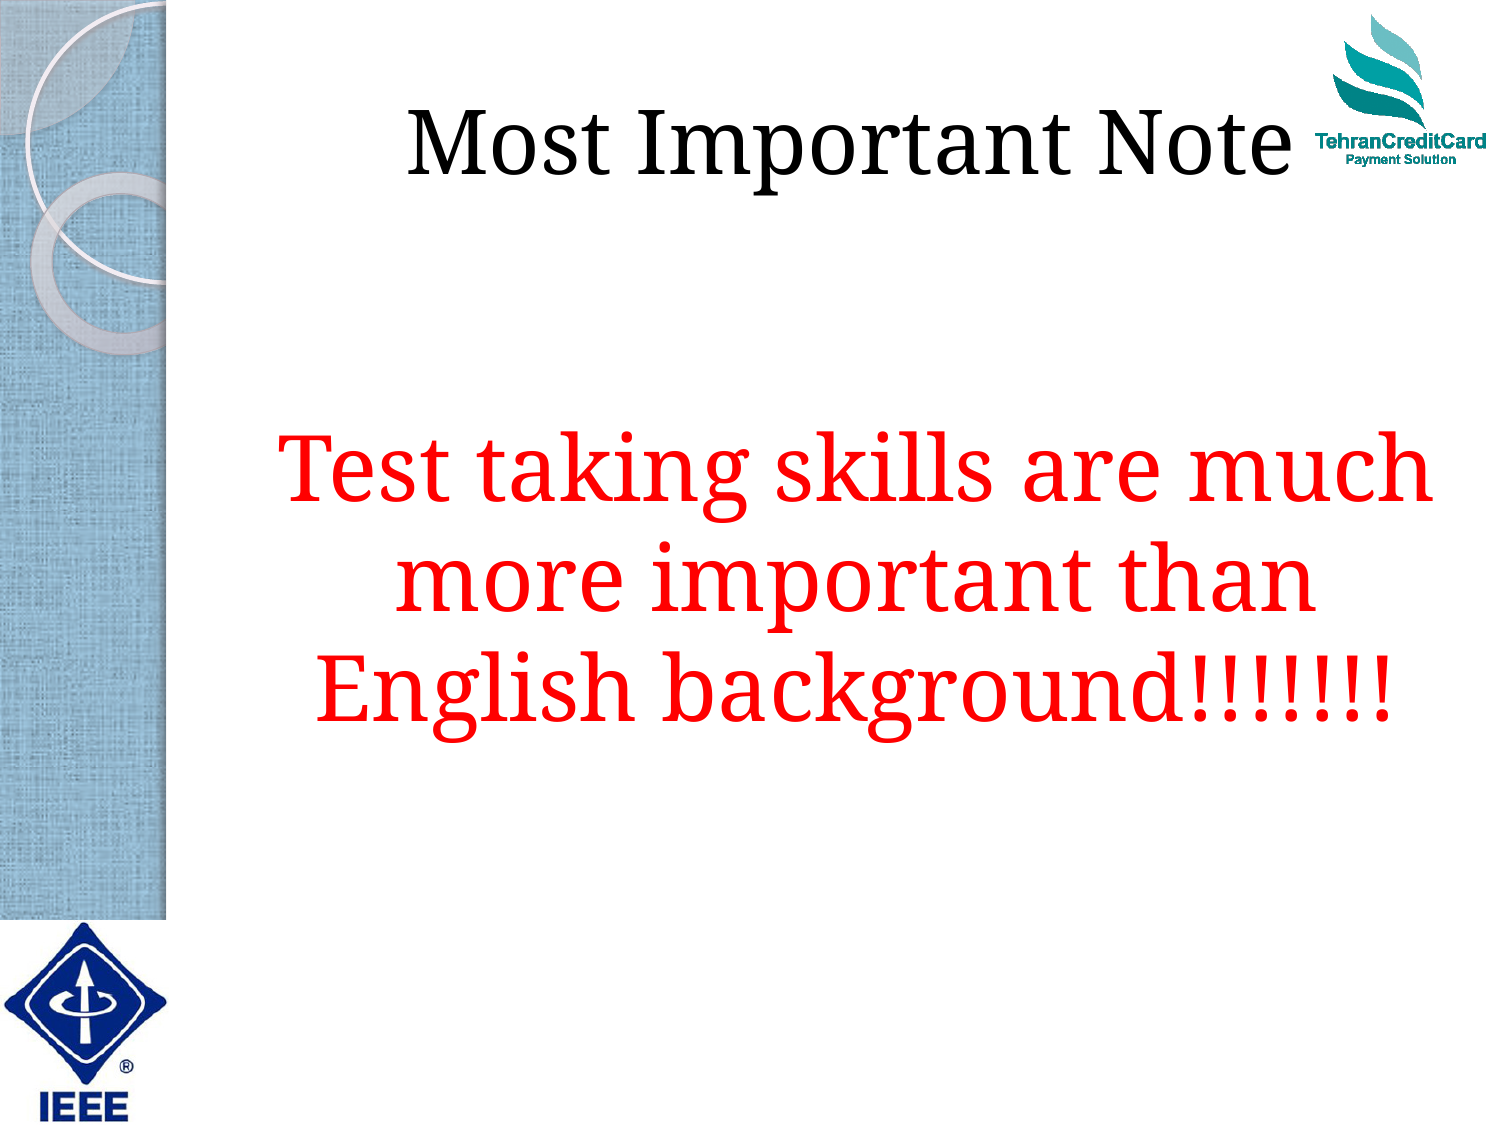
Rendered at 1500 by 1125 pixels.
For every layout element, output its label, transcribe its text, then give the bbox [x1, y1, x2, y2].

list Test taking skills are much more important than English background!!!!!!! [235, 237, 1466, 1025]
picture [1305, 12, 1494, 201]
title Most Important Note [235, 45, 1466, 233]
picture [0, 920, 169, 1125]
